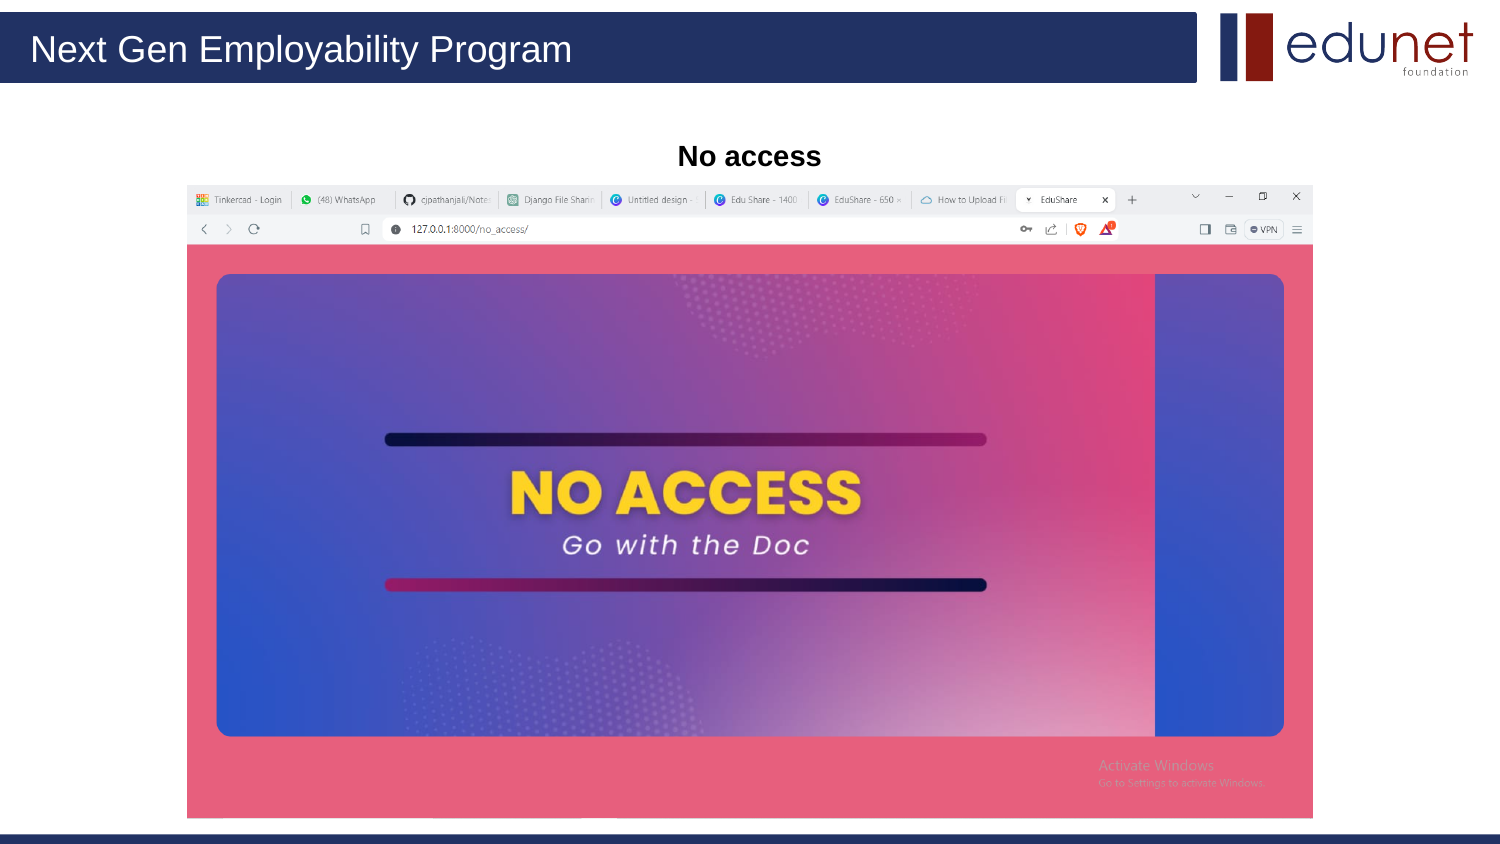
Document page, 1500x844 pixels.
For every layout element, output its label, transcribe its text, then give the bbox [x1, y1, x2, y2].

picture [187, 185, 1313, 819]
picture [1279, 14, 1482, 83]
title No access [103, 101, 1397, 208]
